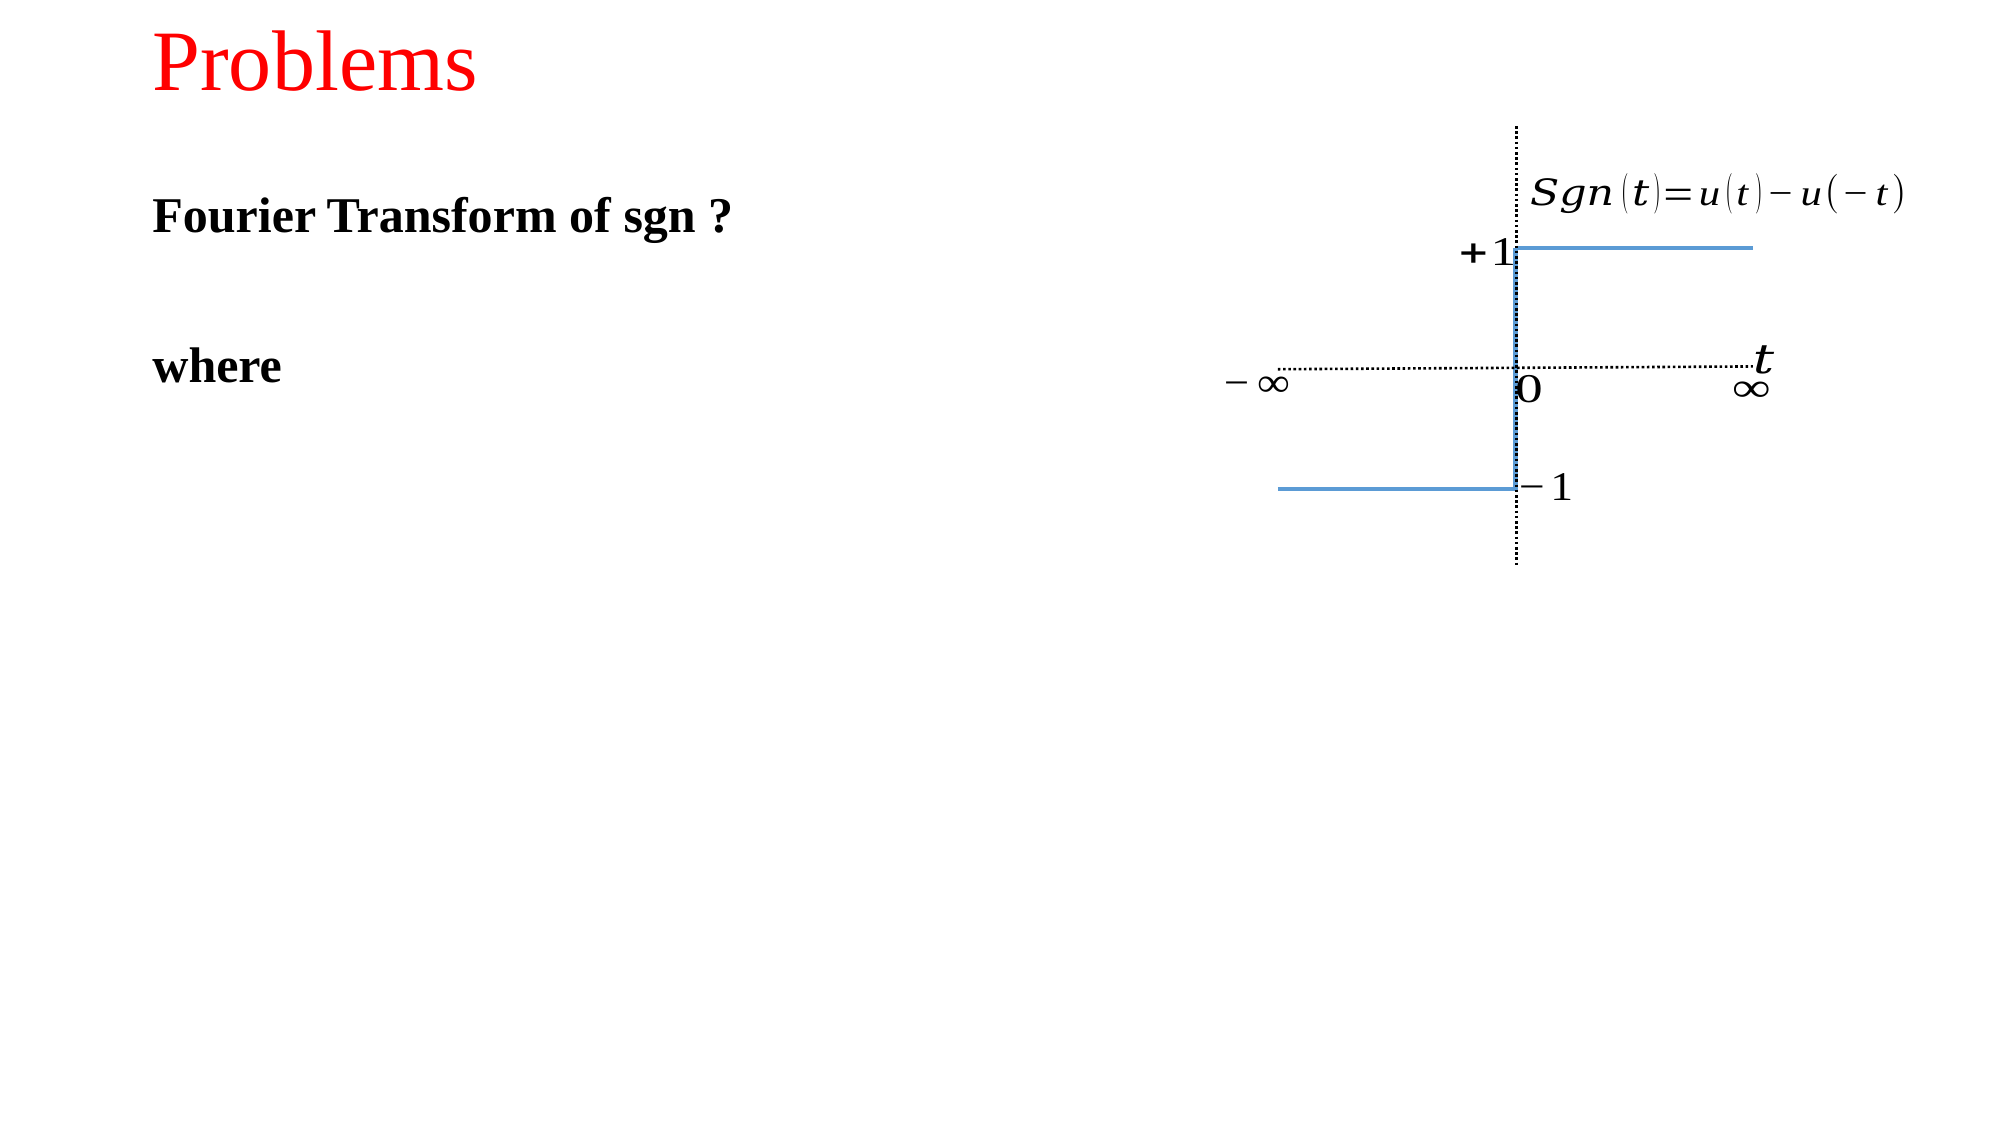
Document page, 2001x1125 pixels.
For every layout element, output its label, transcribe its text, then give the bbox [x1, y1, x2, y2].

title Problems [137, 8, 1863, 117]
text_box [1220, 126, 1906, 566]
